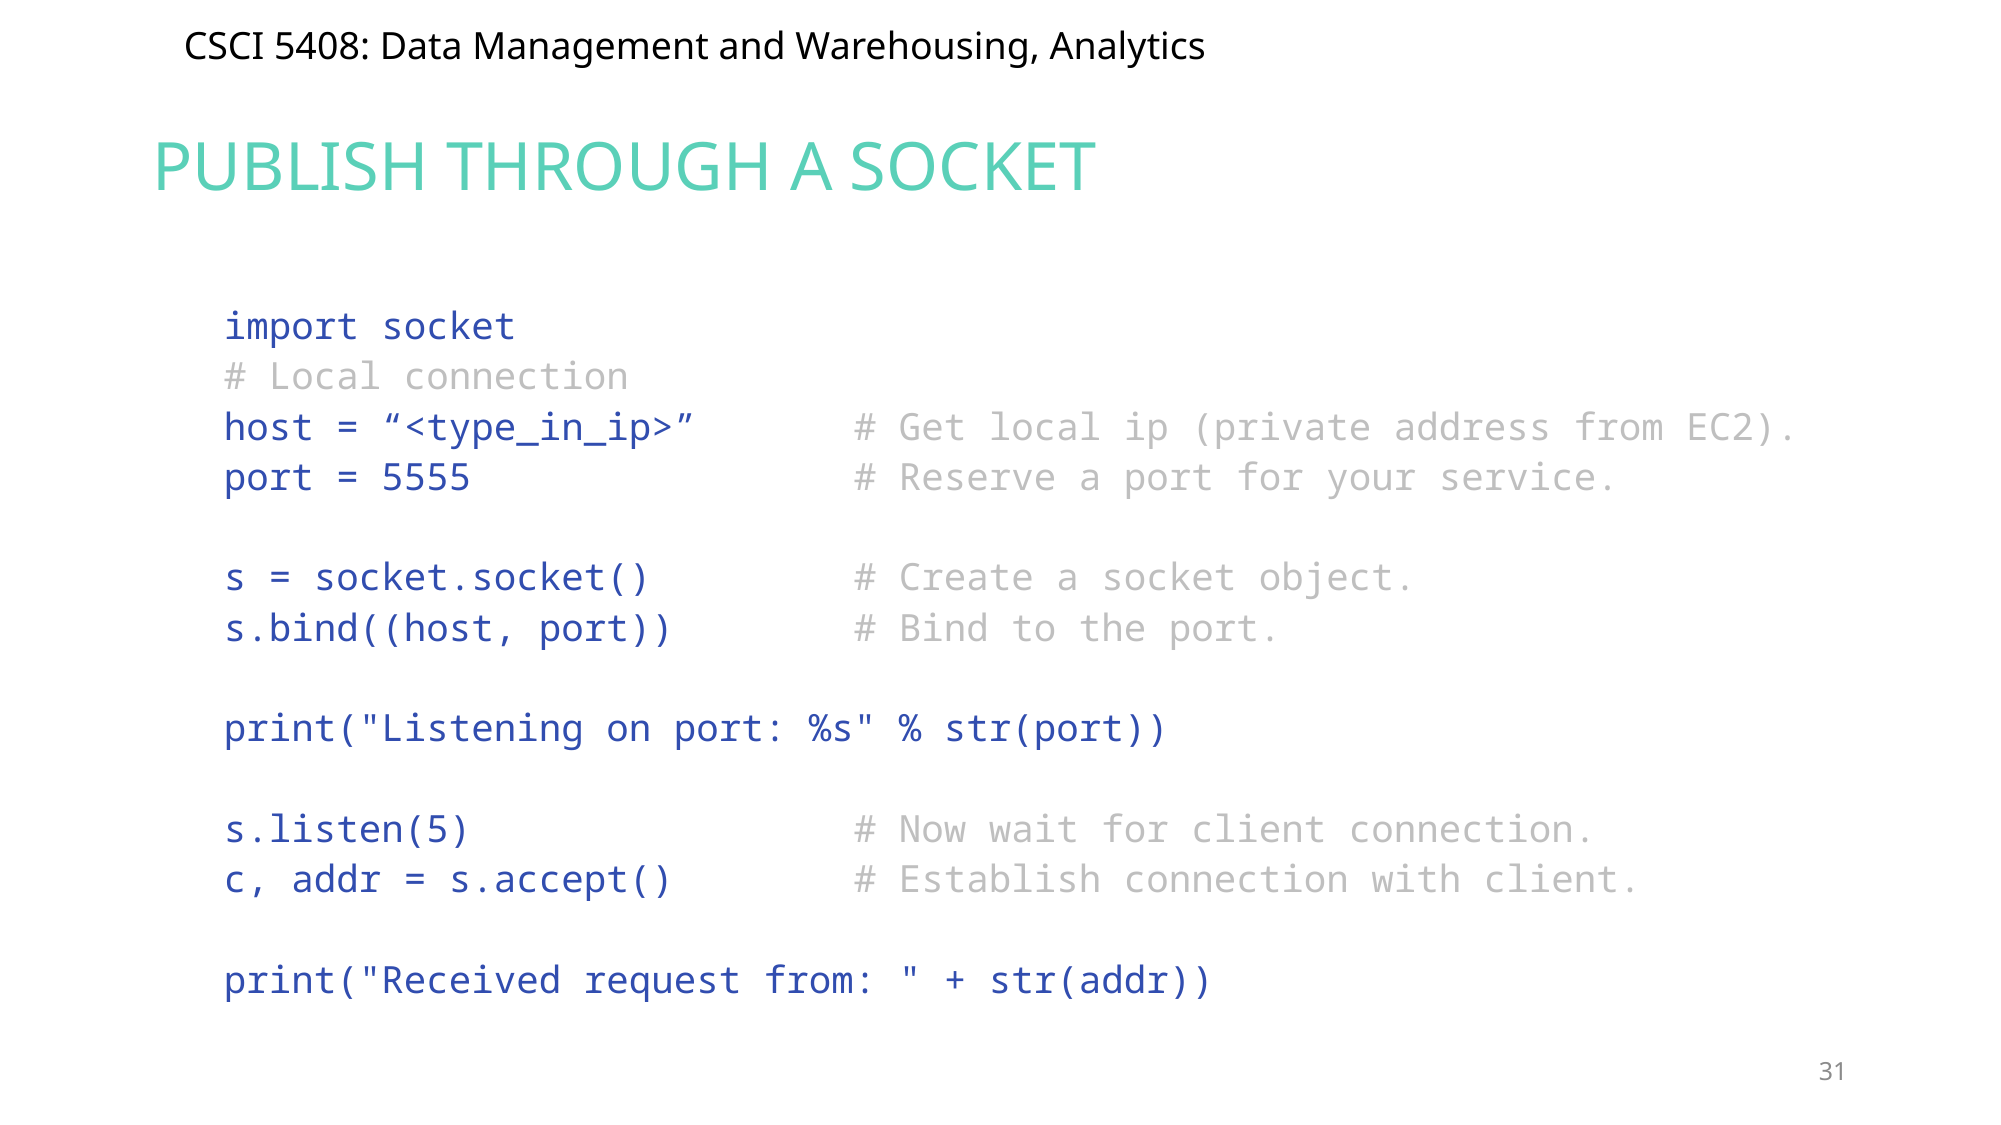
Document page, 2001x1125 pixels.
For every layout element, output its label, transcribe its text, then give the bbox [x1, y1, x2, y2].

list import socket # Local connection host = “<type_in_ip>” # Get local ip (private address from EC2). port = 5555 # Reserve a port for your service. s = socket.socket() # Create a socket object. s.bind((host, port)) # Bind to the port. print("Listening on port: %s" % str(port)) s.listen(5) # Now wait for client connection. c, addr = s.accept() # Establish connection with client. print("Received request from: " + str(addr)) [137, 299, 1863, 1014]
slide_number 31 [1412, 1042, 1863, 1103]
title Publish through a socket [137, 59, 1863, 278]
